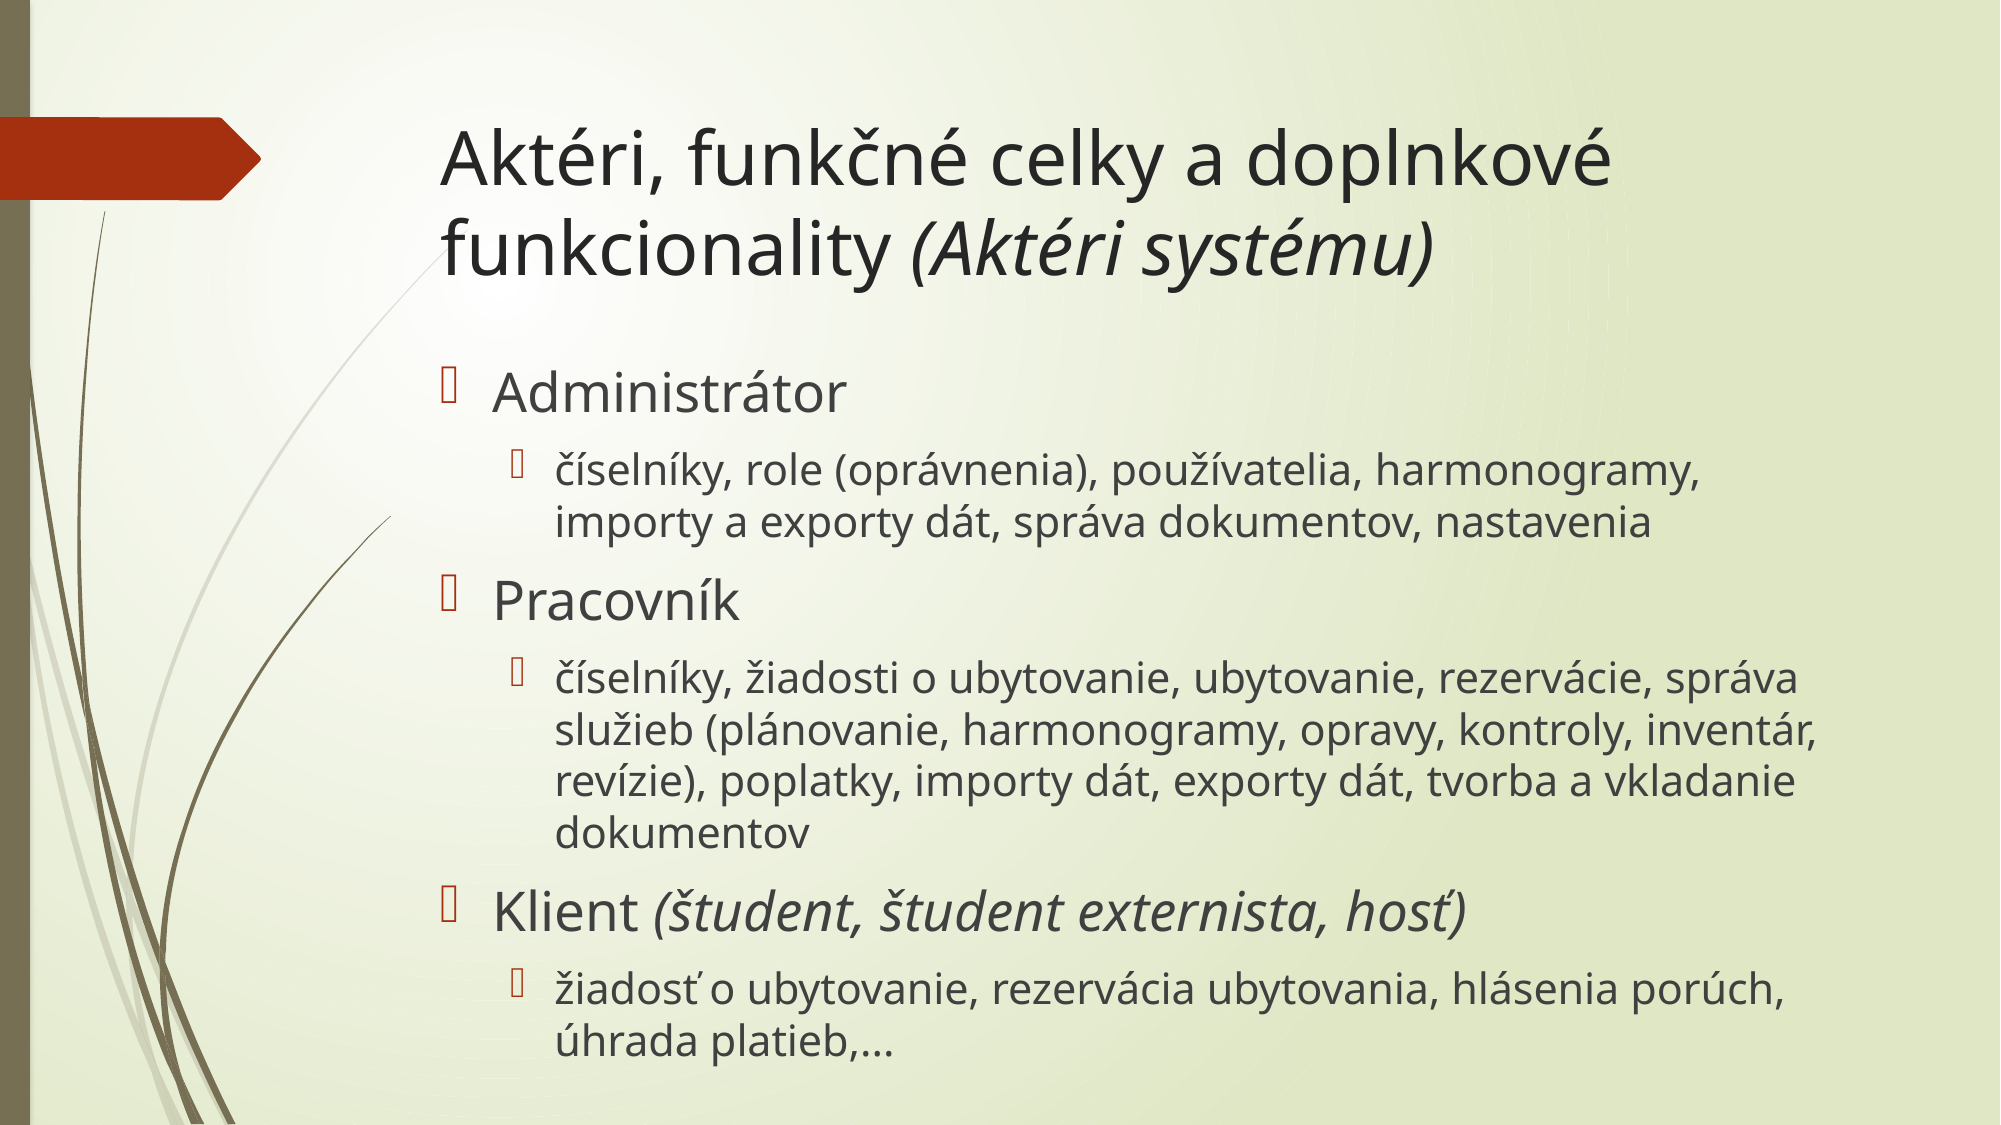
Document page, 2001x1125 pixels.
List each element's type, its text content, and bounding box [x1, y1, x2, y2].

list Administrátor číselníky, role (oprávnenia), používatelia, harmonogramy, importy a exporty dát, správa dokumentov, nastavenia Pracovník číselníky, žiadosti o ubytovanie, ubytovanie, rezervácie, správa služieb (plánovanie, harmonogramy, opravy, kontroly, inventár, revízie), poplatky, importy dát, exporty dát, tvorba a vkladanie dokumentov Klient (študent, študent externista, hosť) žiadosť o ubytovanie, rezervácia ubytovania, hlásenia porúch, úhrada platieb,... [424, 350, 1888, 1078]
title Aktéri, funkčné celky a doplnkové funkcionality (Aktéri systému) [425, 102, 1888, 310]
